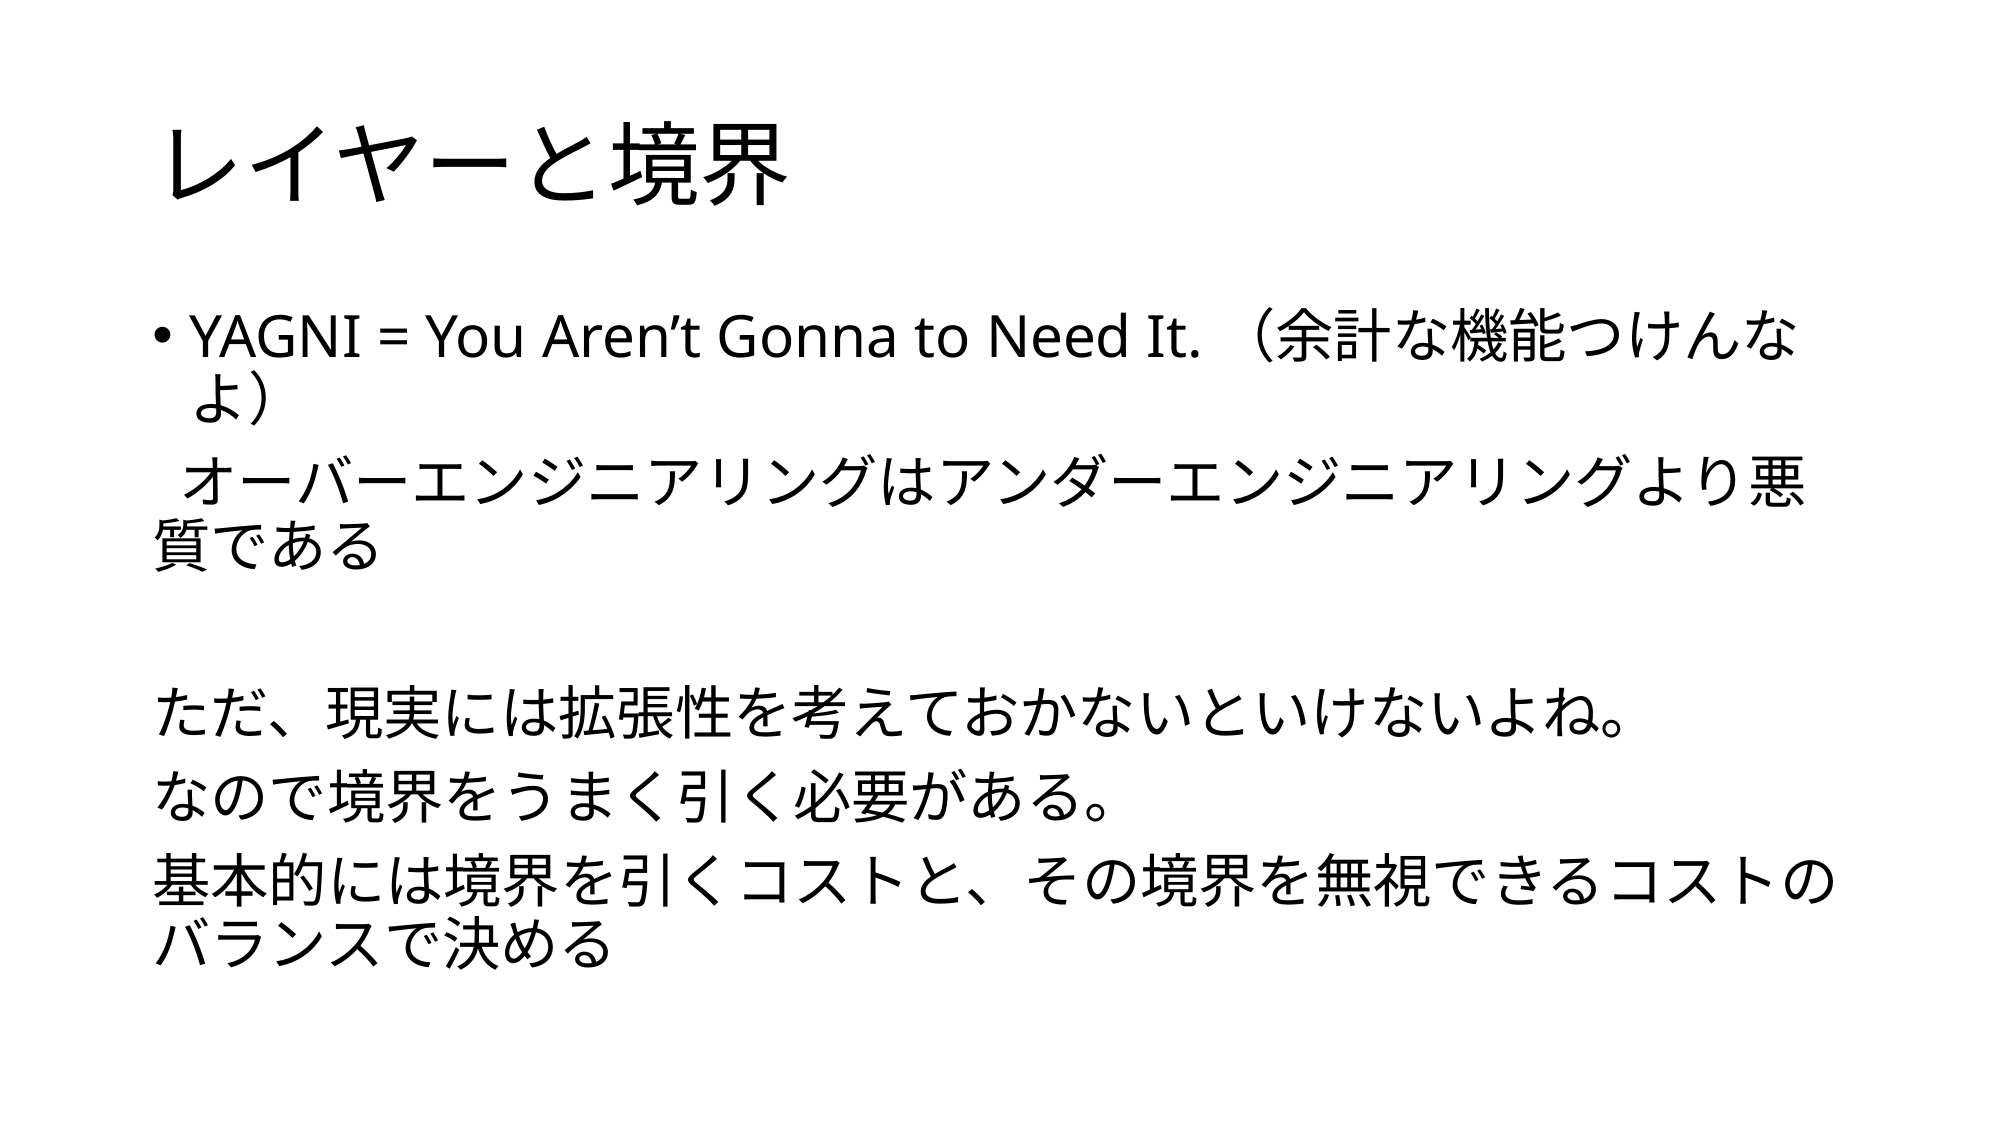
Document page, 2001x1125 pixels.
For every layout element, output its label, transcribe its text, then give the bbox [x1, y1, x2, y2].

list YAGNI = You Aren’t Gonna to Need It.（余計な機能つけんなよ） オーバーエンジニアリングはアンダーエンジニアリングより悪質である ただ、現実には拡張性を考えておかないといけないよね。 なので境界をうまく引く必要がある。 基本的には境界を引くコストと、その境界を無視できるコストのバランスで決める [137, 299, 1863, 1014]
title レイヤーと境界 [137, 59, 1863, 278]
